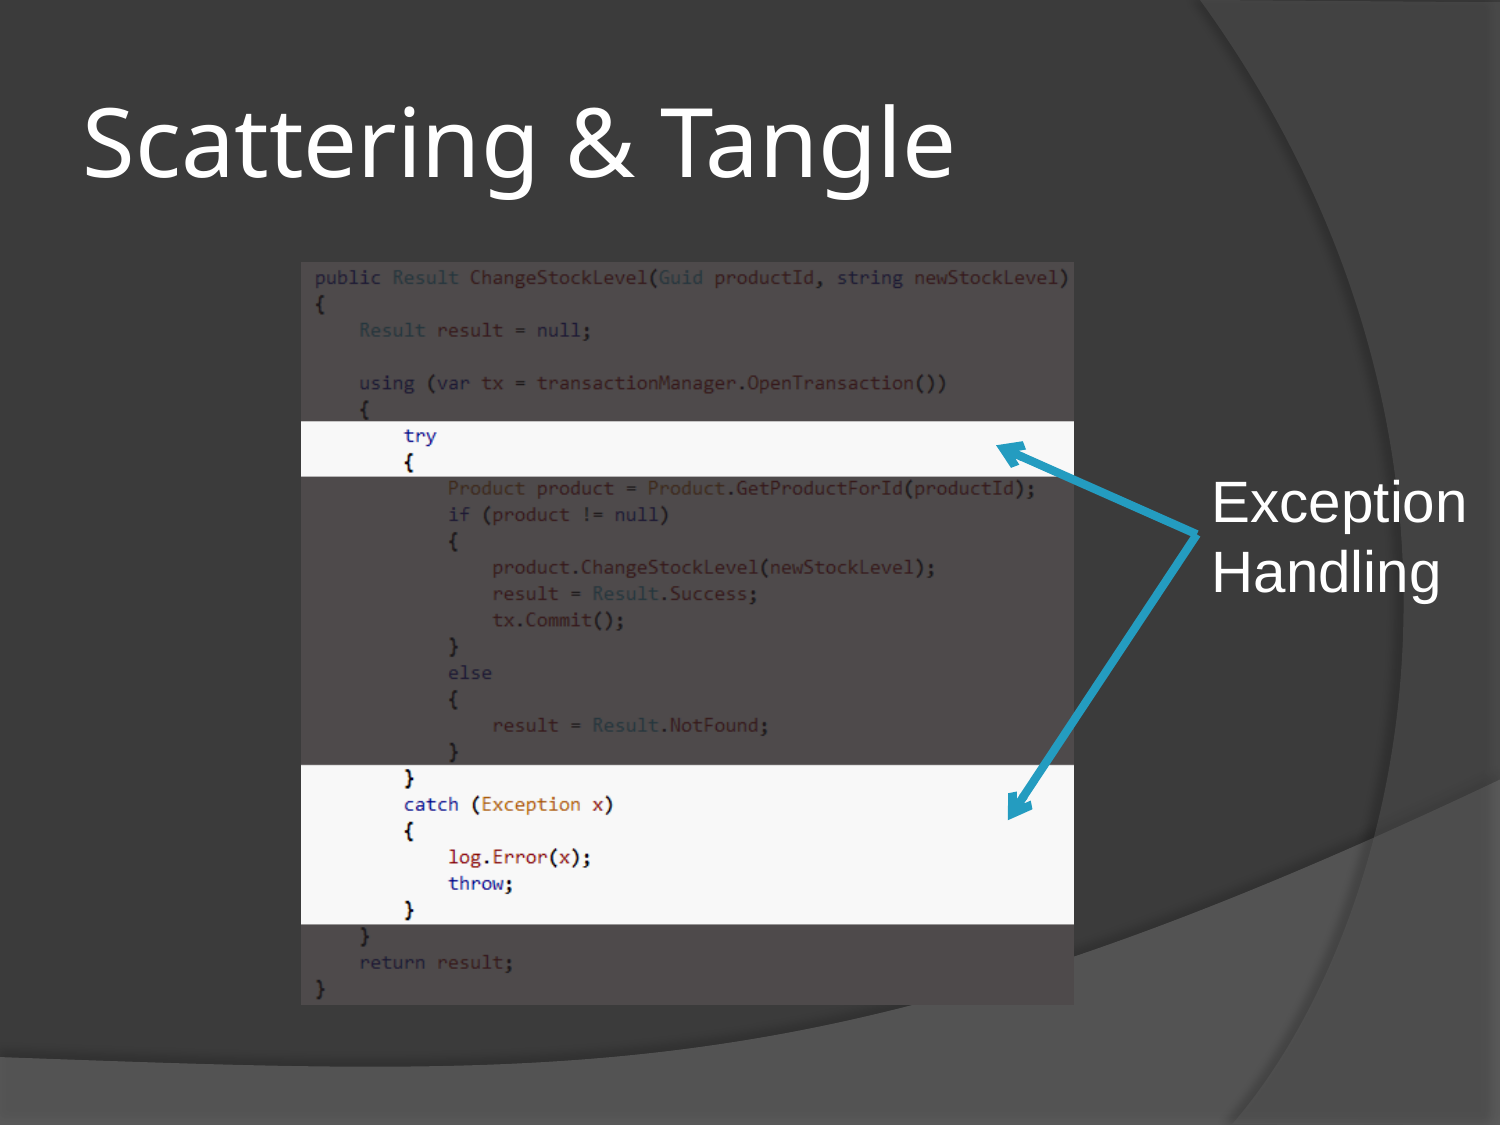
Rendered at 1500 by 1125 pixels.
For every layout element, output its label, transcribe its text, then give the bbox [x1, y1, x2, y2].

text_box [1007, 534, 1196, 821]
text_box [995, 445, 1196, 536]
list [301, 262, 1074, 1006]
text_box Exception Handling [1206, 456, 1484, 612]
title Scattering & Tangle [75, 45, 1300, 233]
